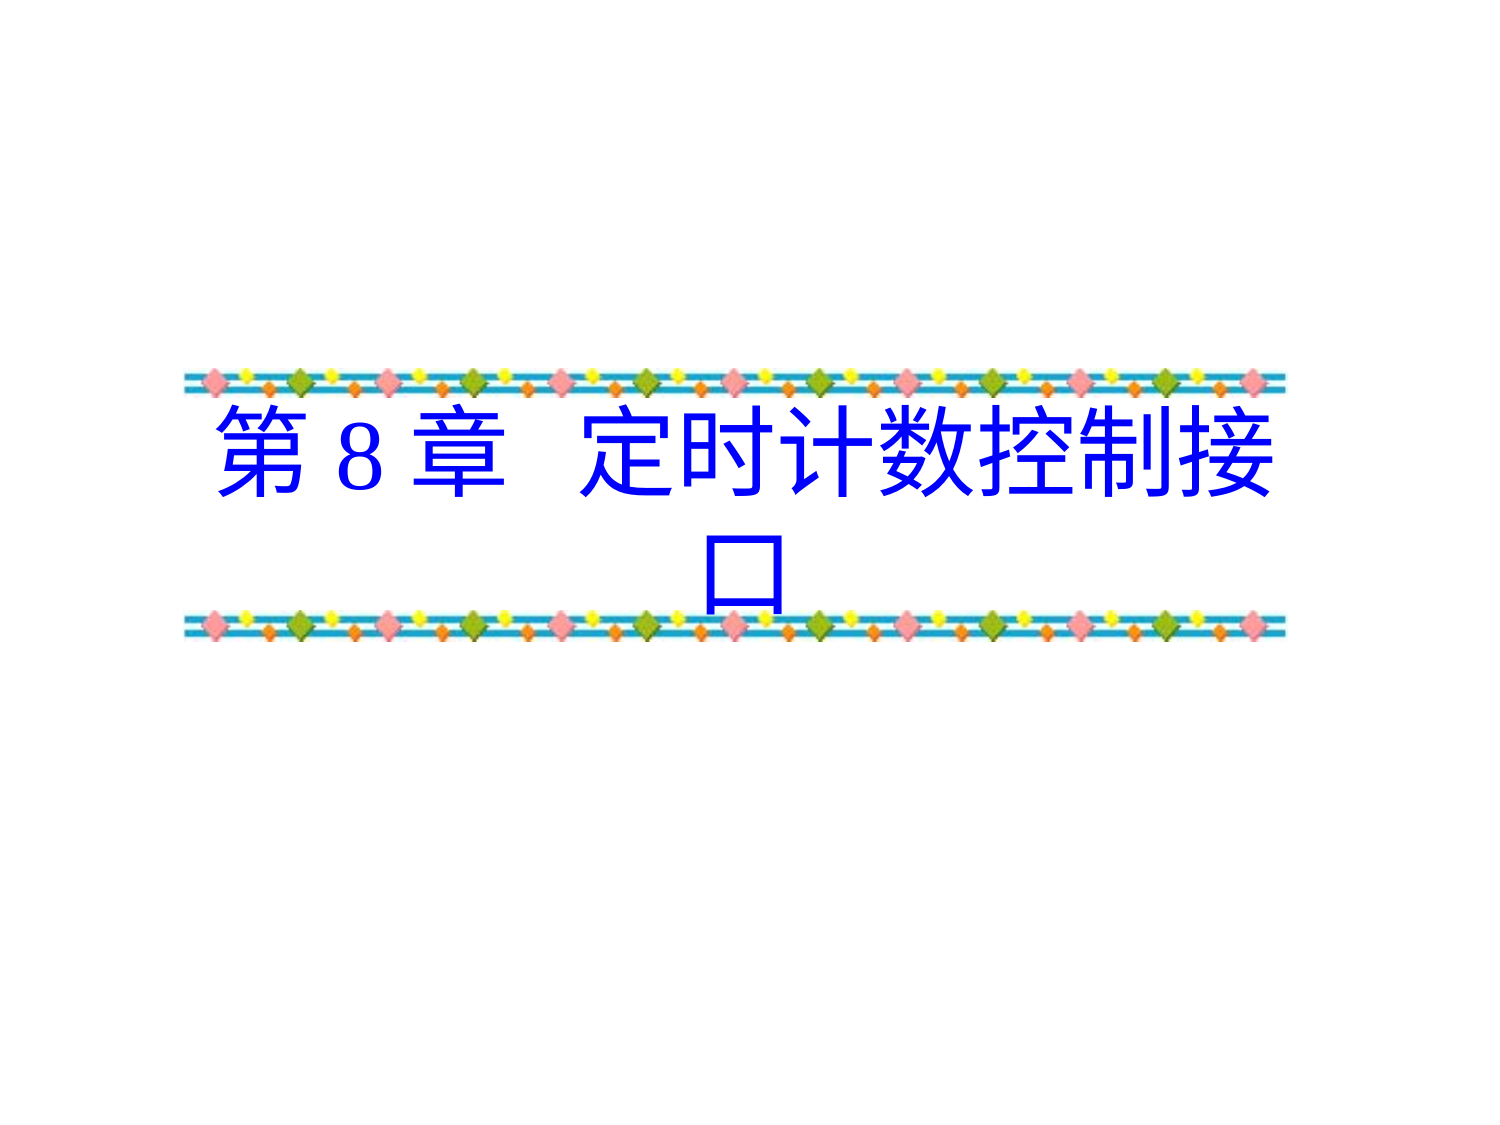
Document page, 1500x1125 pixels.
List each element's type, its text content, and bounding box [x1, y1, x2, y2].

picture [183, 610, 1288, 642]
title 第8章 定时计数控制接口 [159, 444, 1329, 575]
picture [183, 368, 1288, 398]
